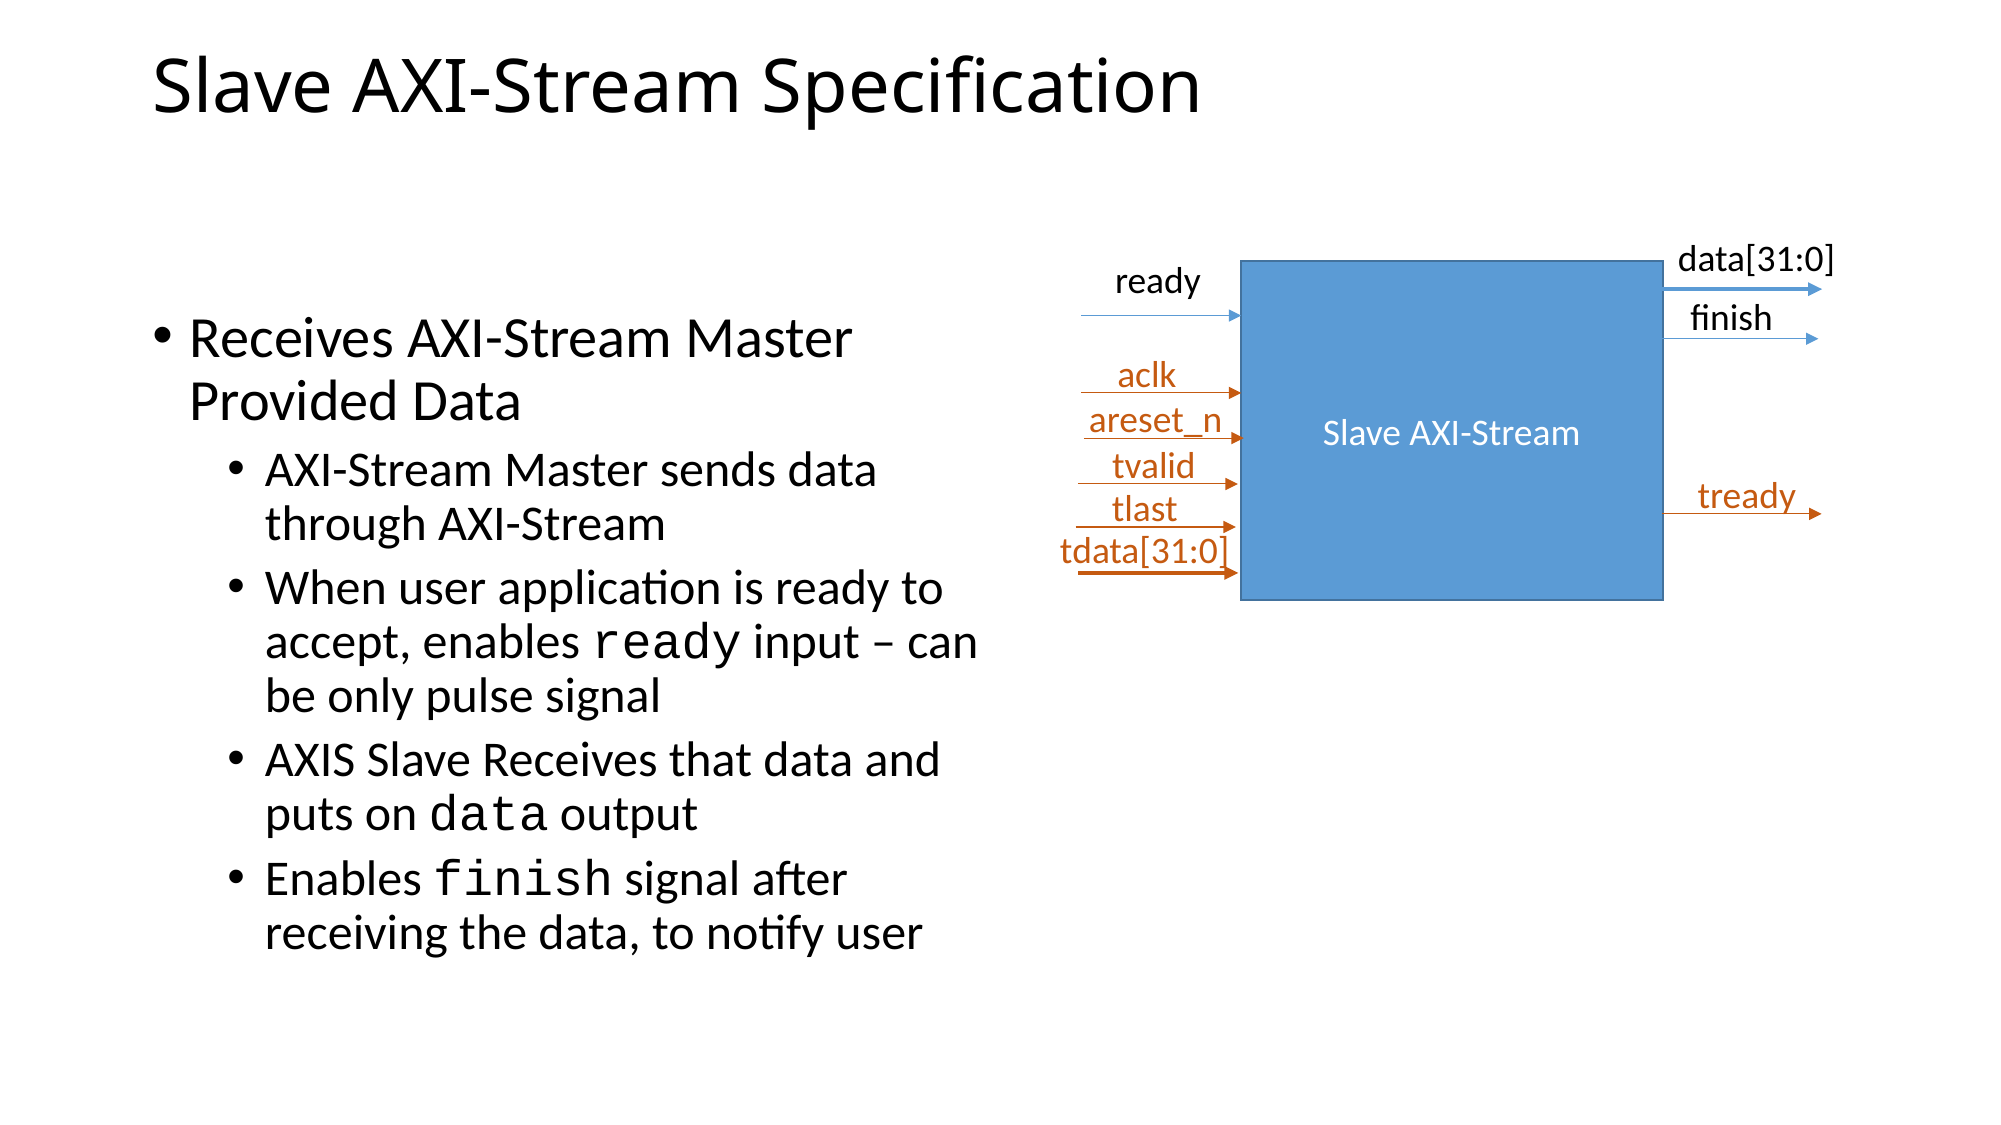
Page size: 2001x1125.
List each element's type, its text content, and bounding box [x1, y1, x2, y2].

title Slave AXI-Stream Specification [137, 40, 1863, 137]
text_box tvalid [1193, 484, 1211, 494]
text_box finish [1675, 339, 1788, 346]
text_box Slave AXI-Stream [1240, 260, 1664, 601]
text_box tlast [1097, 484, 1193, 518]
text_box ready [1100, 248, 1216, 309]
text_box tready [1683, 514, 1812, 524]
text_box tready [1683, 463, 1812, 513]
text_box finish [1675, 285, 1788, 289]
text_box tdata[31:0] [1045, 518, 1245, 578]
text_box areset_n [1074, 387, 1238, 448]
text_box finish [1675, 290, 1788, 338]
text_box tlast [1097, 476, 1193, 483]
text_box tvalid [1097, 448, 1211, 483]
text_box aclk [1102, 342, 1192, 387]
text_box data[31:0] [1663, 226, 1851, 287]
list Receives AXI-Stream Master Provided Data AXI-Stream Master sends data through AXI-Stream When user application is ready to accept, enables ready input – can be only pulse signal AXIS Slave Receives that data and puts on data output Enables finish signal after receiving the data, to notify user [137, 299, 1015, 1014]
